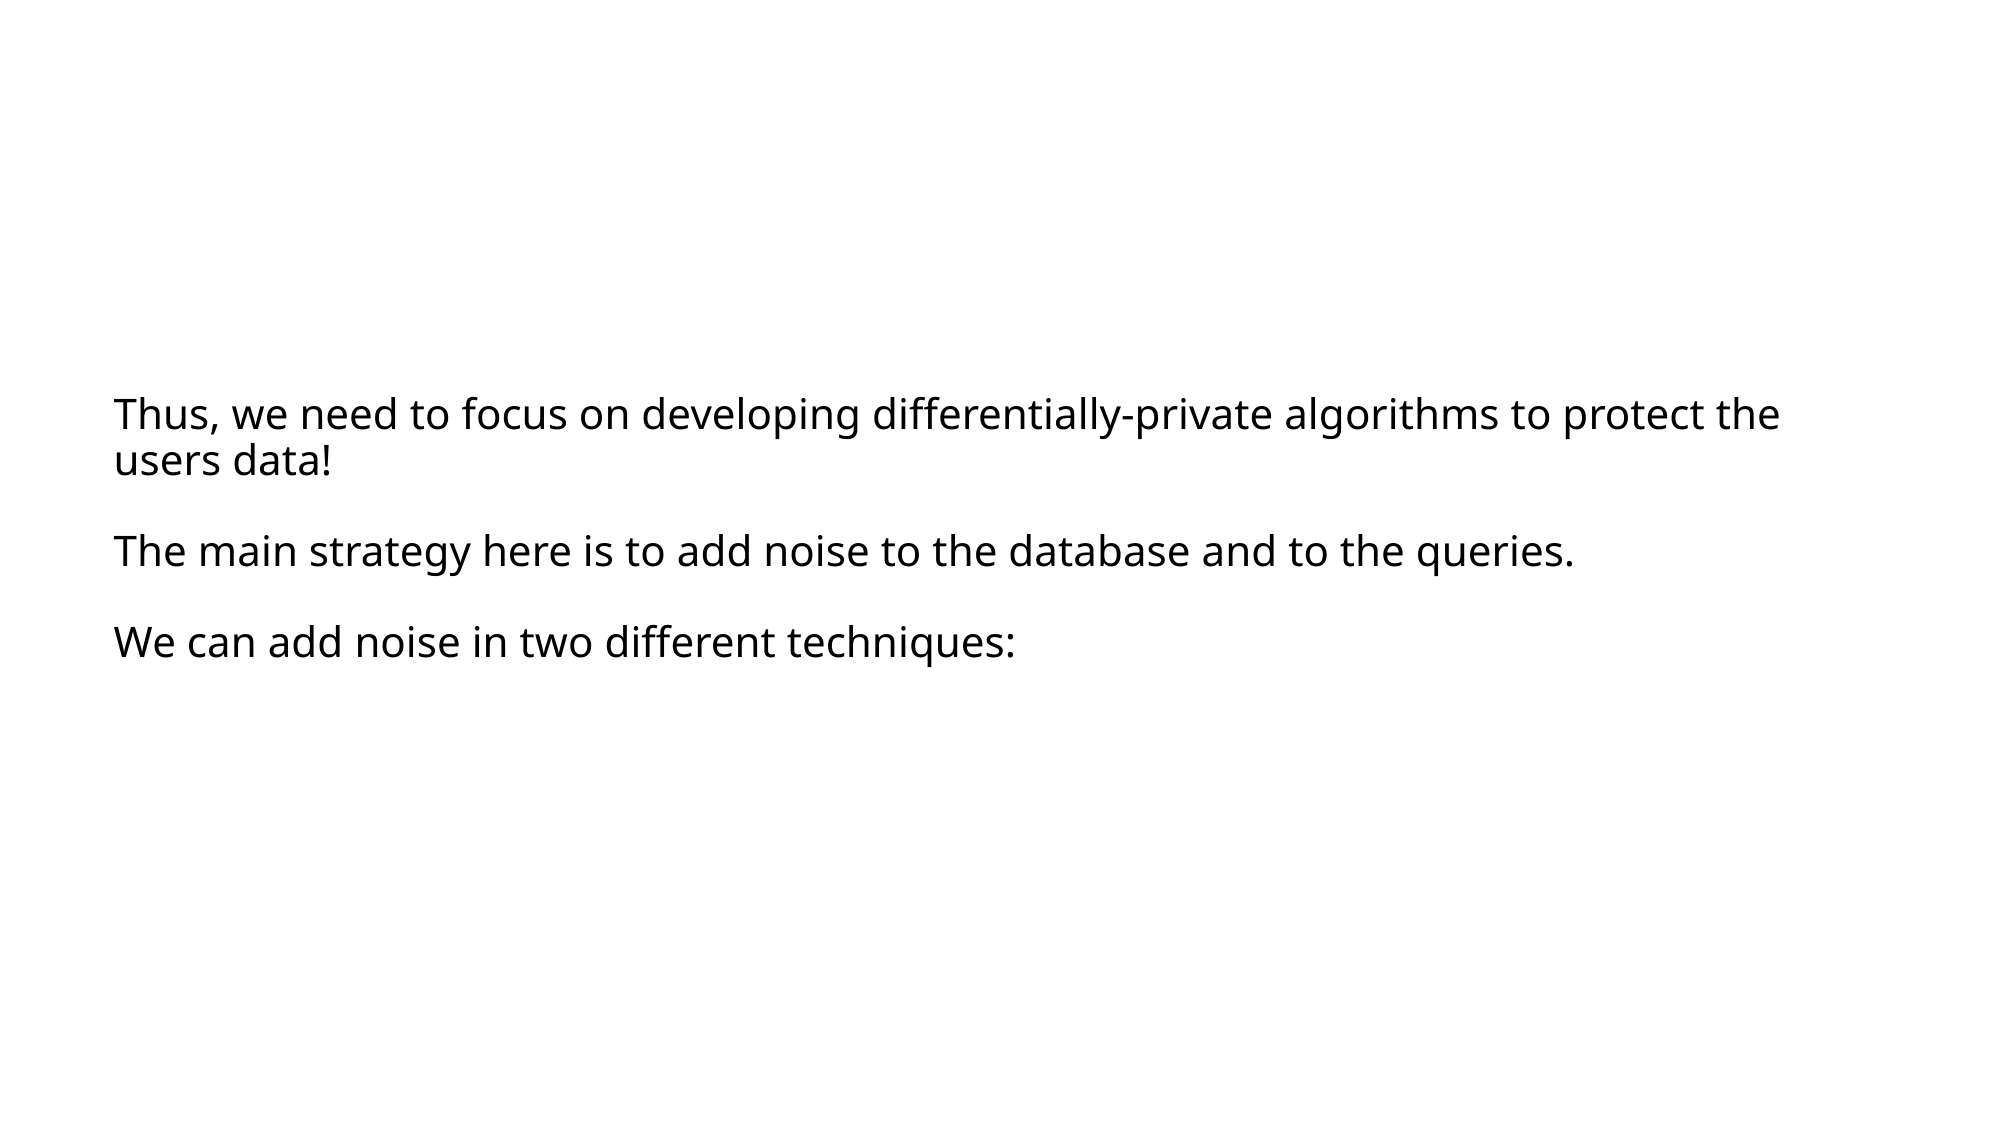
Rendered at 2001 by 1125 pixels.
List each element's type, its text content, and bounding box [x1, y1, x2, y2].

title Thus, we need to focus on developing differentially-private algorithms to protect the users data! The main strategy here is to add noise to the database and to the queries. We can add noise in two different techniques: [98, 383, 1903, 813]
